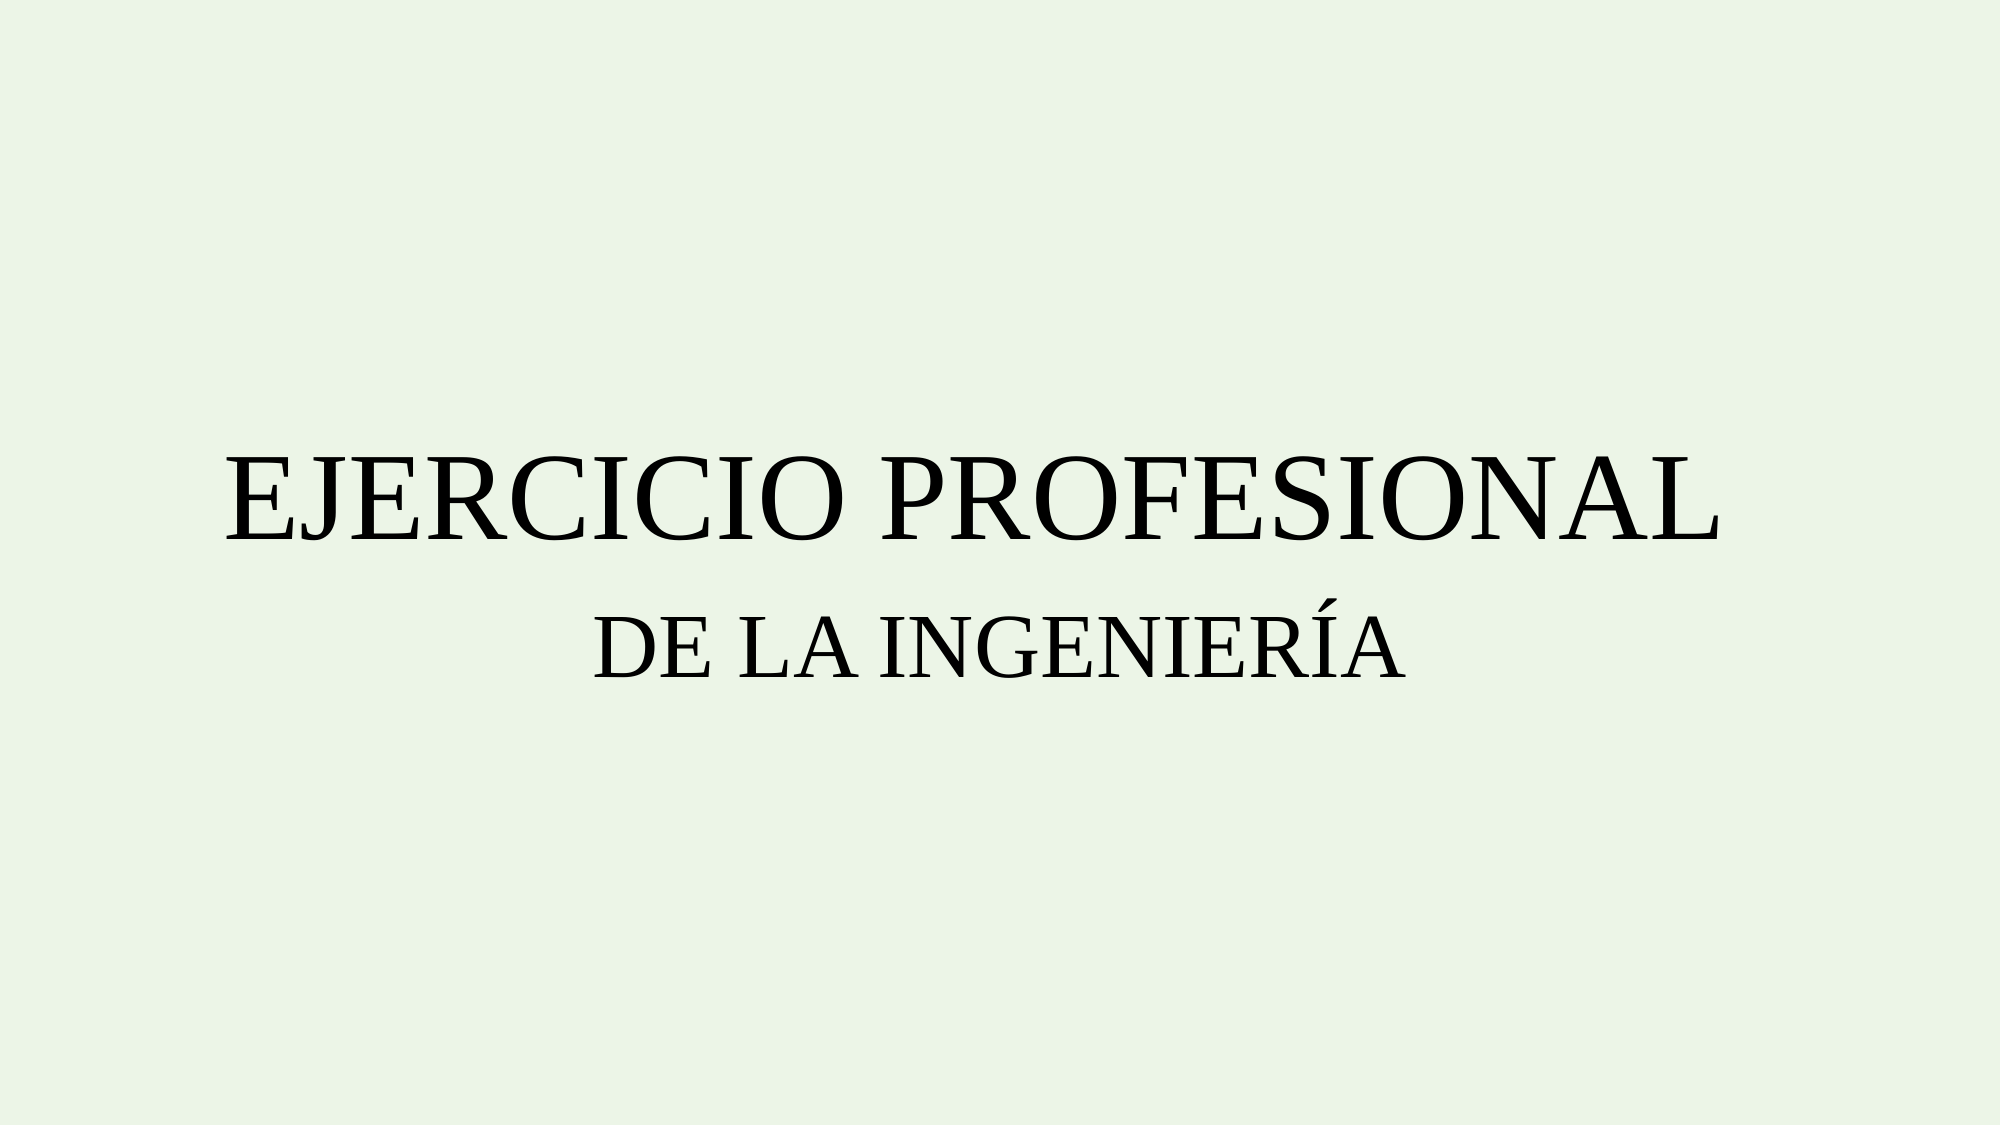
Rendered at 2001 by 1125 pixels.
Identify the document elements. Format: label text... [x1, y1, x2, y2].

subtitle DE LA INGENIERÍA [249, 590, 1750, 863]
title EJERCICIO PROFESIONAL [199, 182, 1750, 575]
